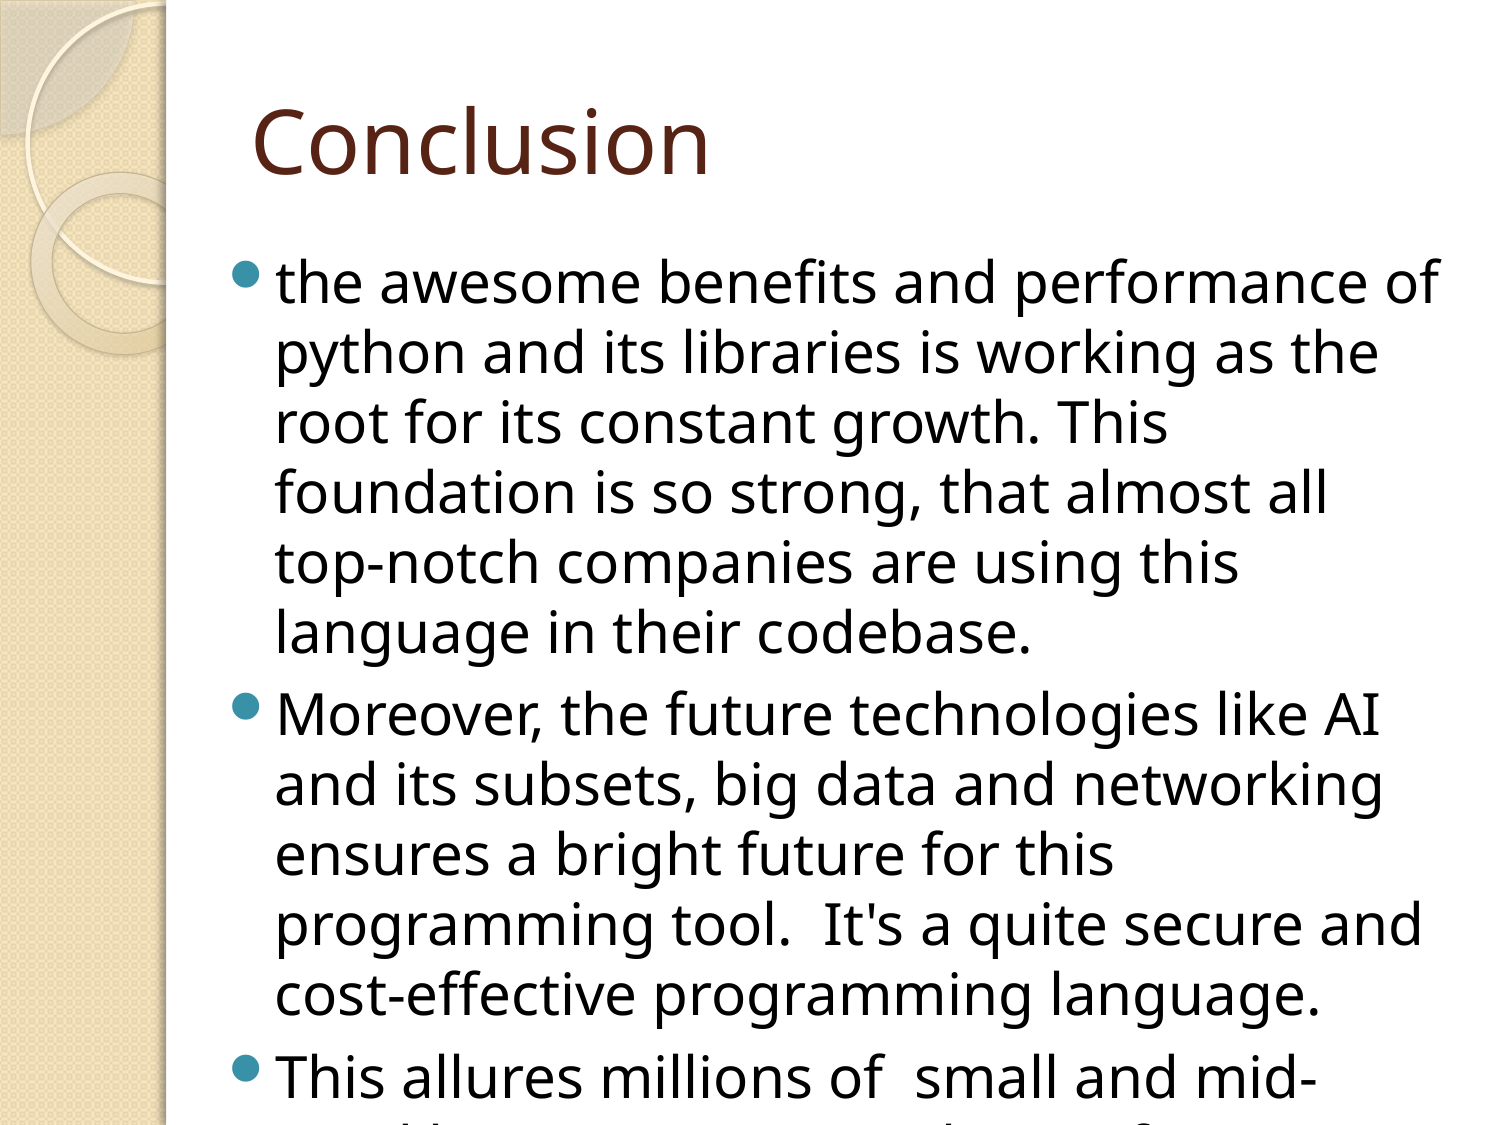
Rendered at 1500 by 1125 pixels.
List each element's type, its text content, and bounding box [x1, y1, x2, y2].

title Conclusion [235, 45, 1466, 233]
list the awesome benefits and performance of python and its libraries is working as the root for its constant growth. This foundation is so strong, that almost all top-notch companies are using this language in their codebase. Moreover, the future technologies like AI and its subsets, big data and networking ensures a bright future for this programming tool. It's a quite secure and cost-effective programming language. This allures millions of small and mid-sized businesses to get their software developed by using python. [200, 237, 1466, 1025]
